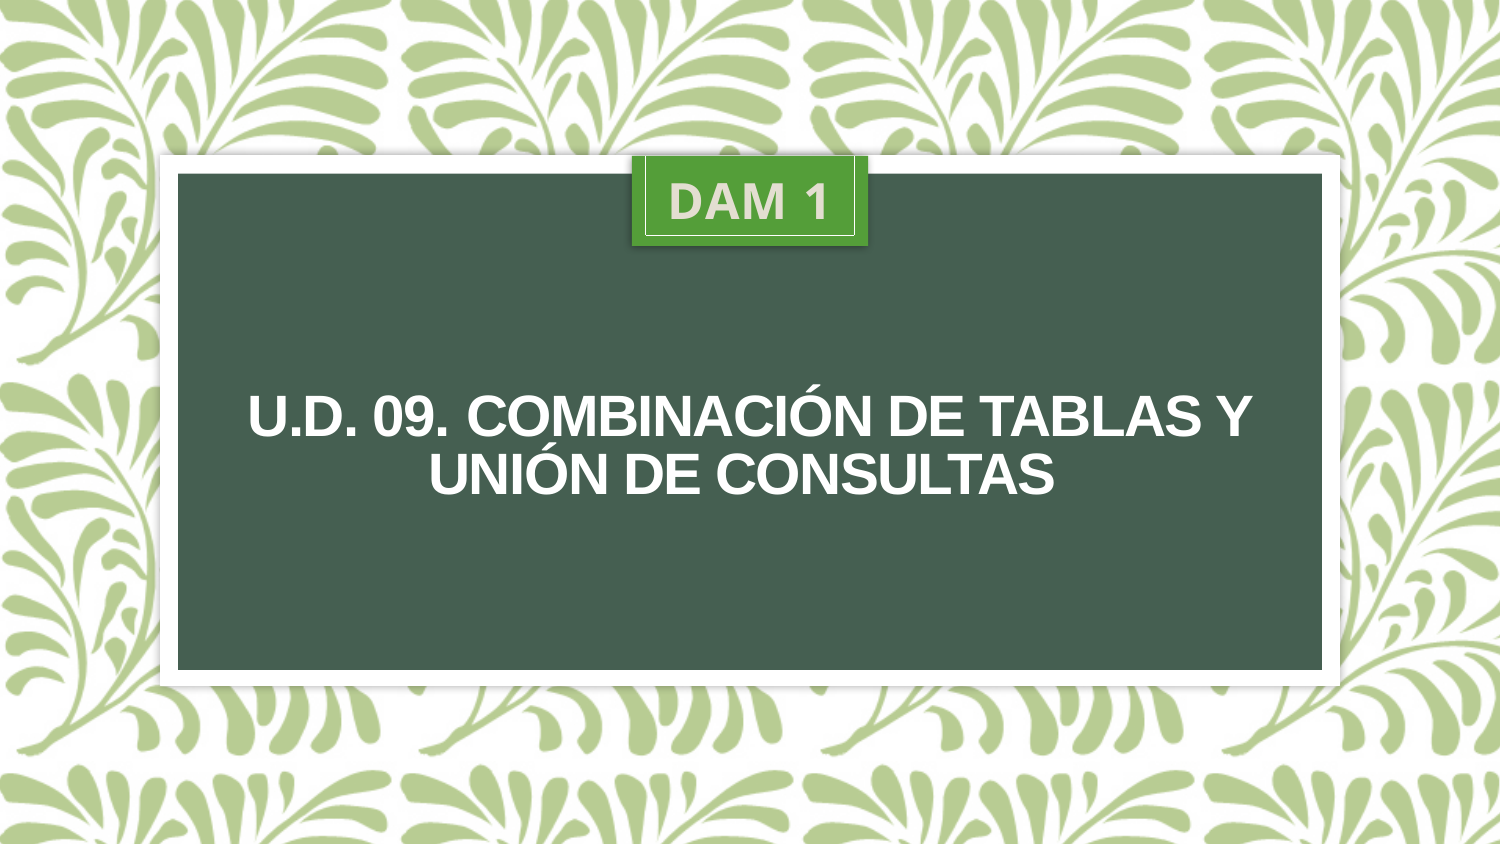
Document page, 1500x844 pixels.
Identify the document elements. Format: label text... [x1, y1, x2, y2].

title U.d. 09. Combinación de tablas y unión de consultas [149, 167, 1351, 566]
subtitle DAM 1 [630, 154, 870, 262]
